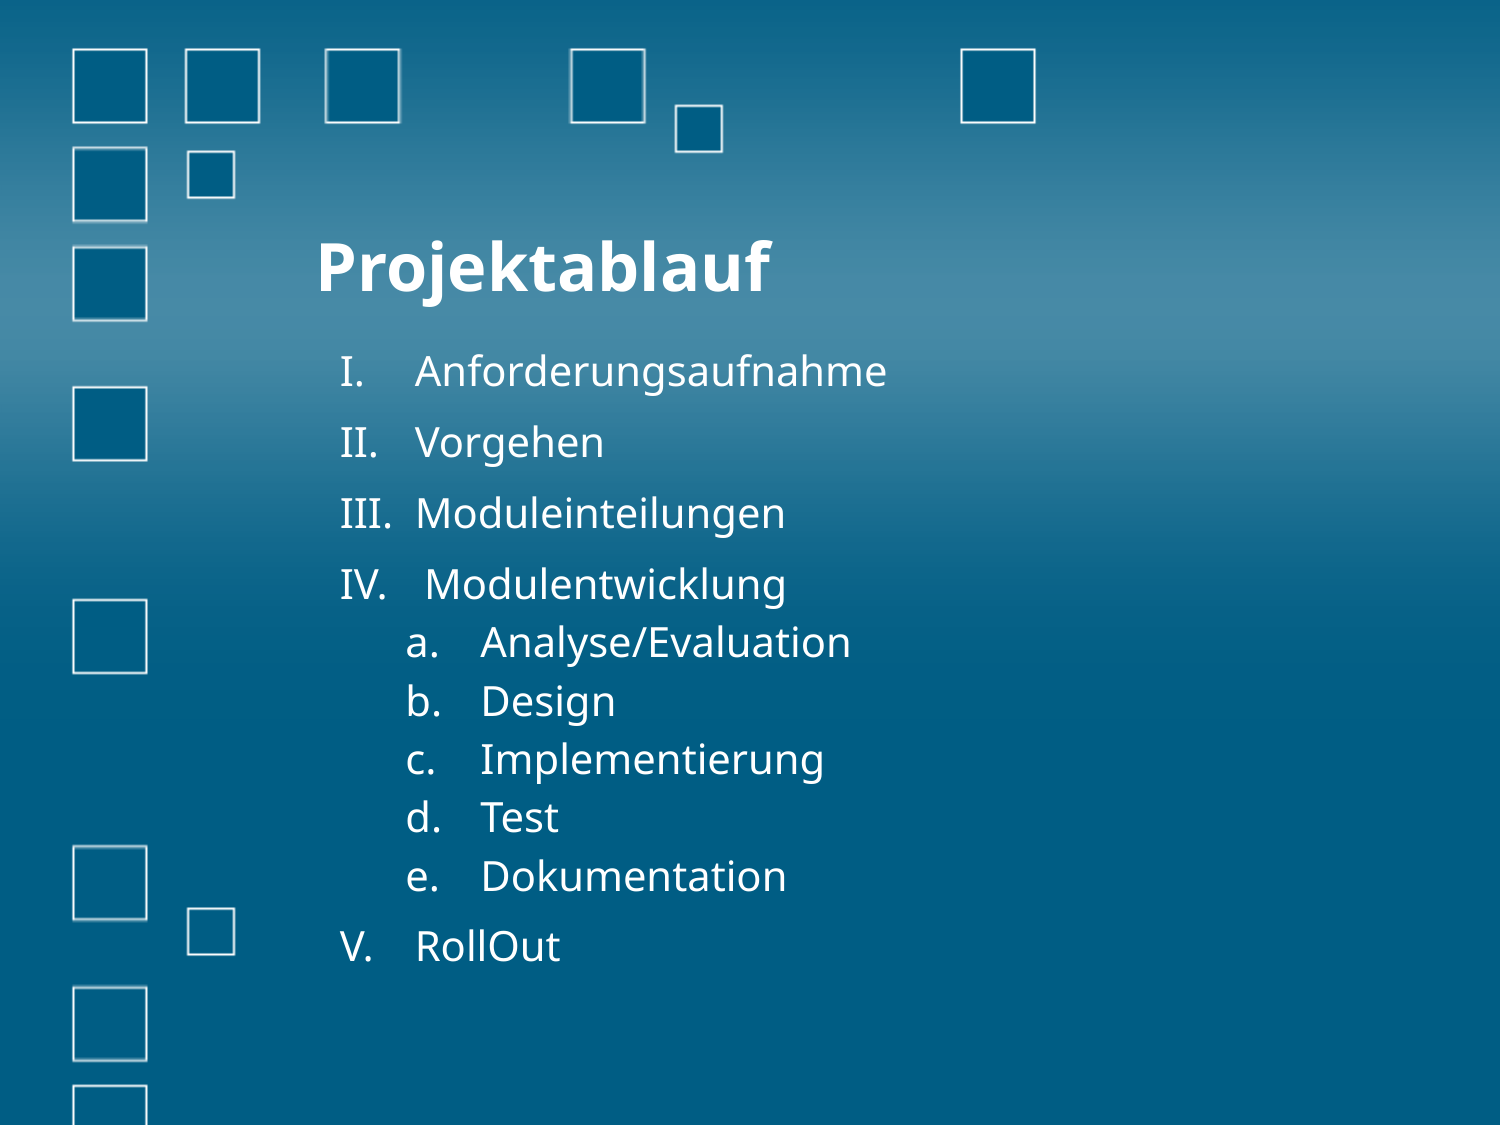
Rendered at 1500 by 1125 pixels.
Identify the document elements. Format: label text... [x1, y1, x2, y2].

picture [72, 1085, 147, 1125]
list Anforderungsaufnahme Vorgehen Moduleinteilungen Modulentwicklung Analyse/Evaluation Design Implementierung Test Dokumentation RollOut [324, 337, 1363, 988]
picture [72, 599, 147, 674]
picture [0, 11, 1500, 578]
picture [72, 845, 147, 922]
picture [72, 985, 147, 1062]
title Projektablauf [300, 174, 1388, 313]
picture [187, 908, 235, 956]
